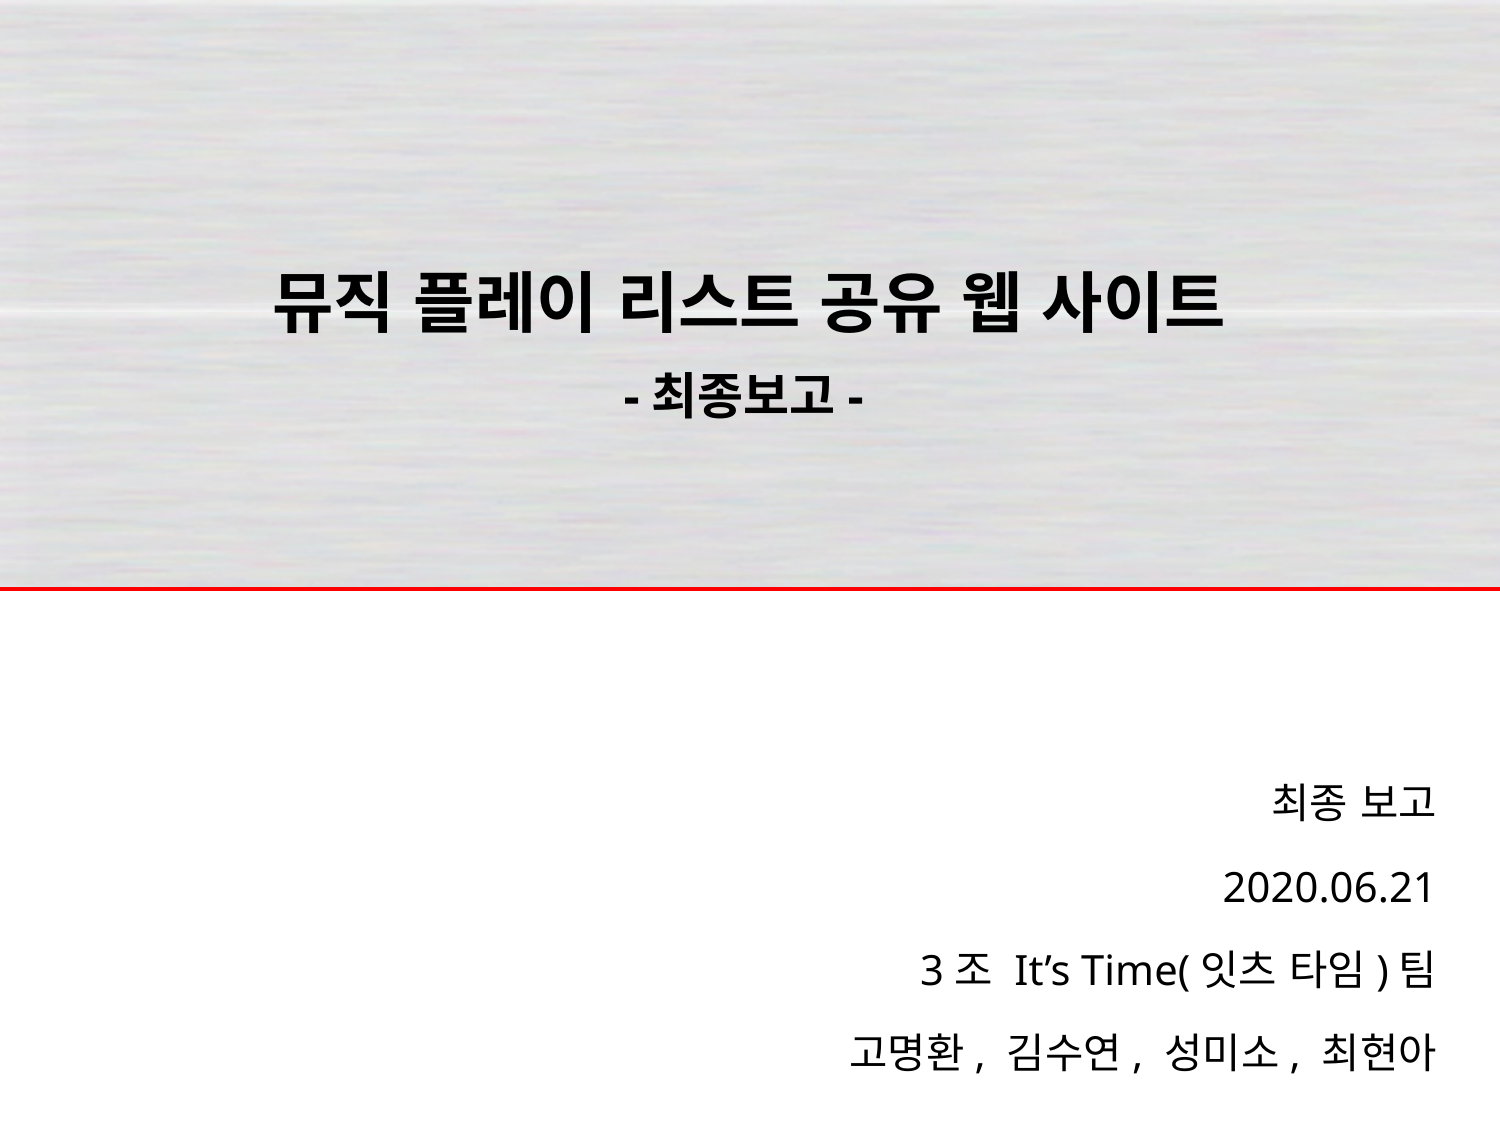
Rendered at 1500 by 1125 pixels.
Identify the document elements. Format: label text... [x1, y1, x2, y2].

title 뮤직 플레이 리스트 공유 웹 사이트 -최종보고- [0, 0, 1500, 587]
subtitle 최종 보고 2020.06.21 3조 It’s Time(잇츠 타임)팀 고명환, 김수연, 성미소, 최현아 [312, 739, 1453, 1090]
